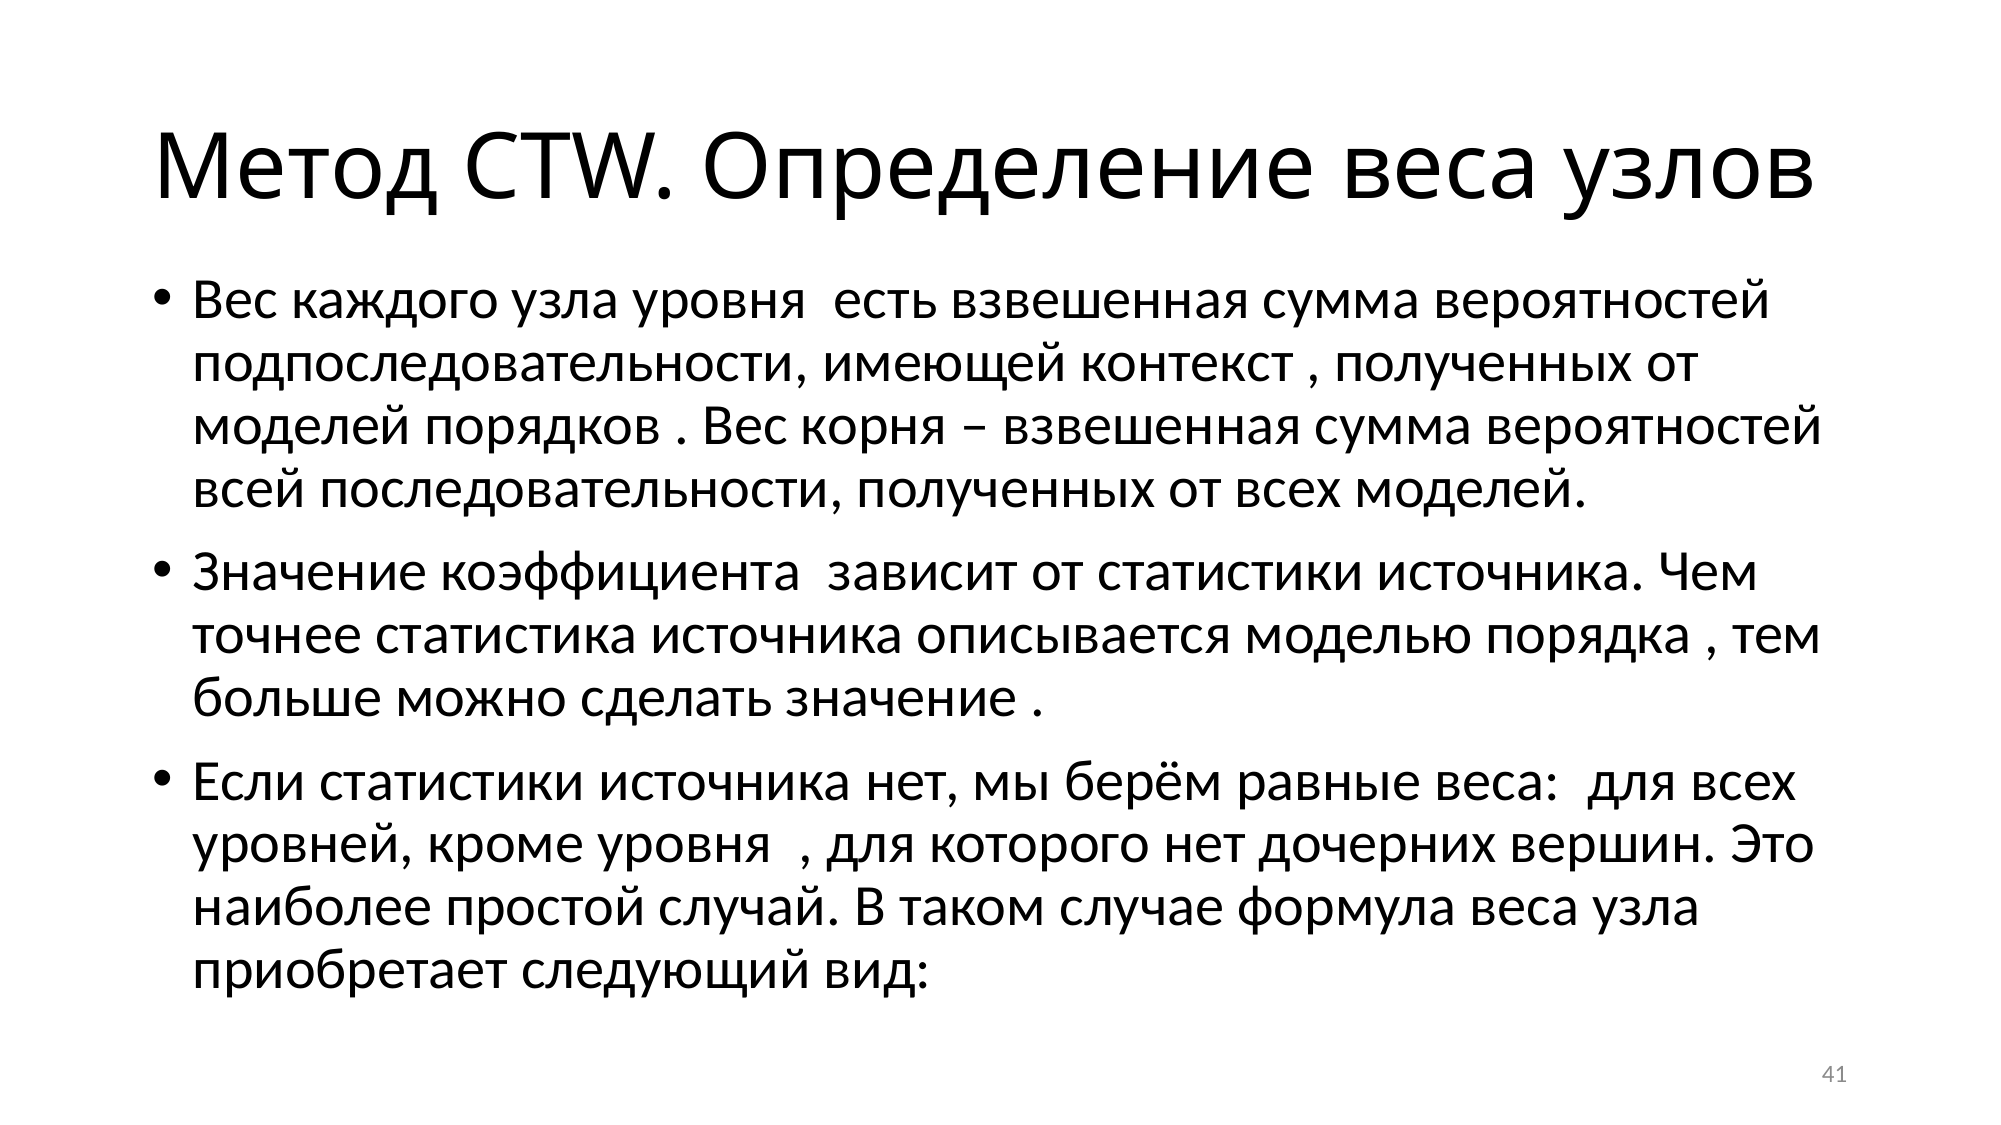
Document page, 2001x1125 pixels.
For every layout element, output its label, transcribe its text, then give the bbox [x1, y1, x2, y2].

title Метод CTW. Определение веса узлов [137, 59, 1863, 278]
slide_number 41 [1412, 1042, 1863, 1103]
